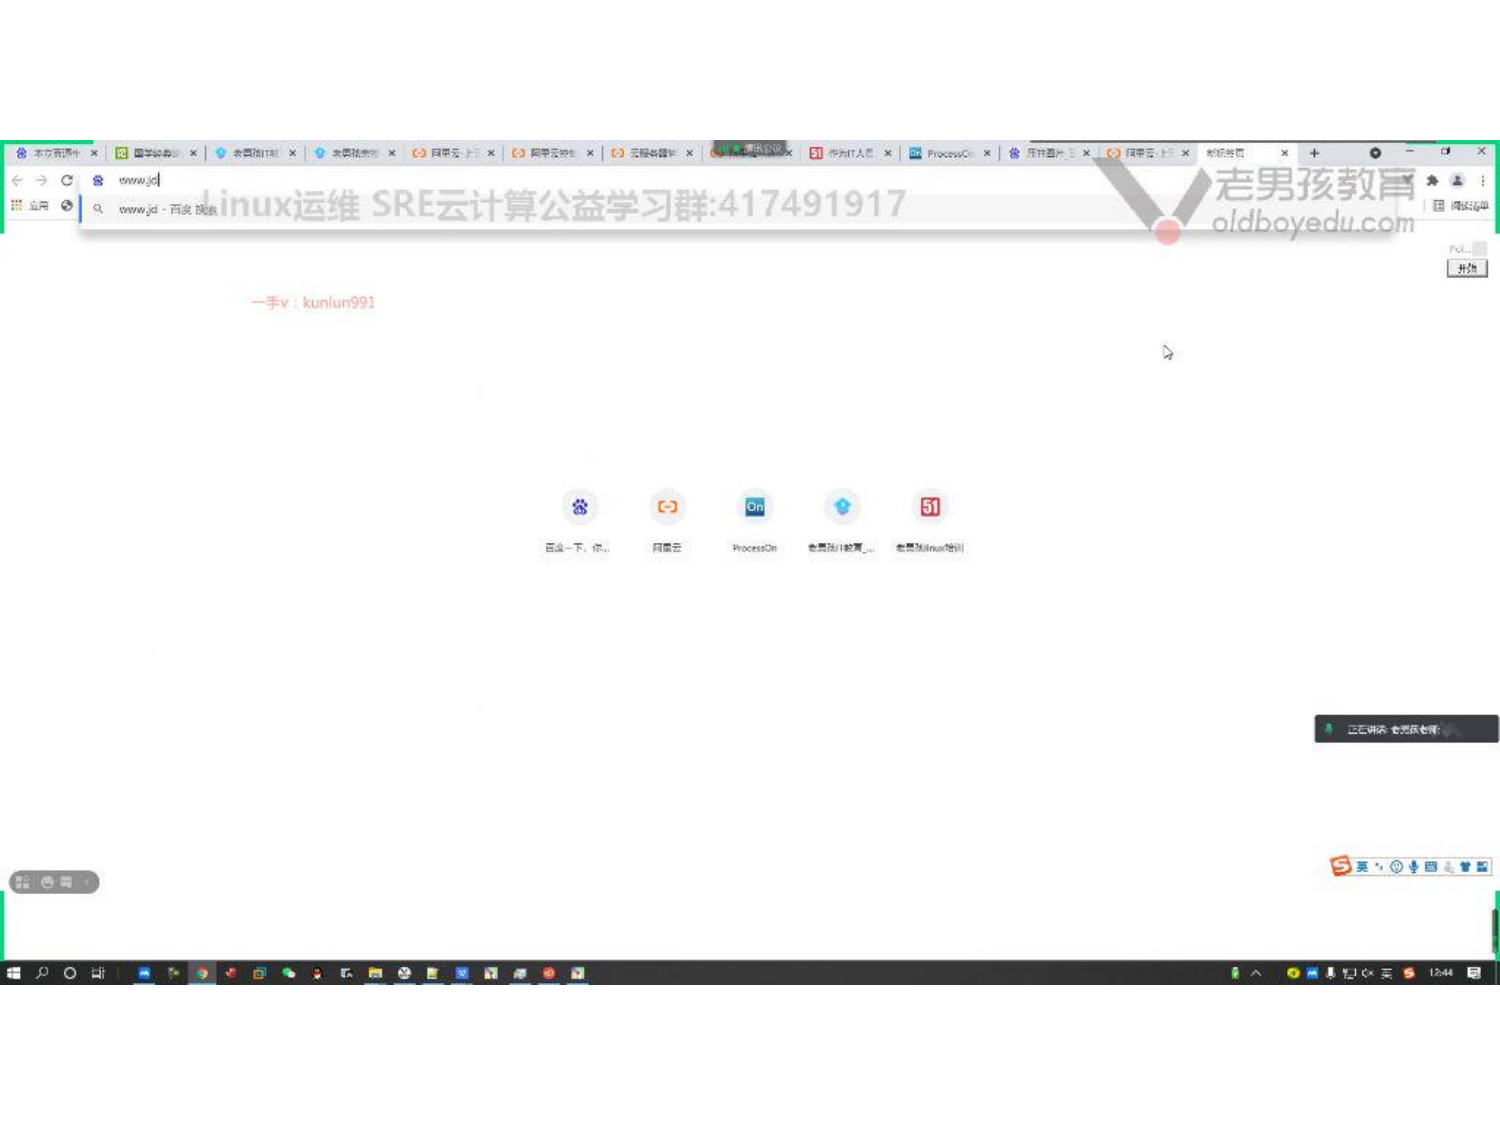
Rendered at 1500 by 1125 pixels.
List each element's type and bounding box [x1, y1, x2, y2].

picture [0, 140, 1500, 985]
